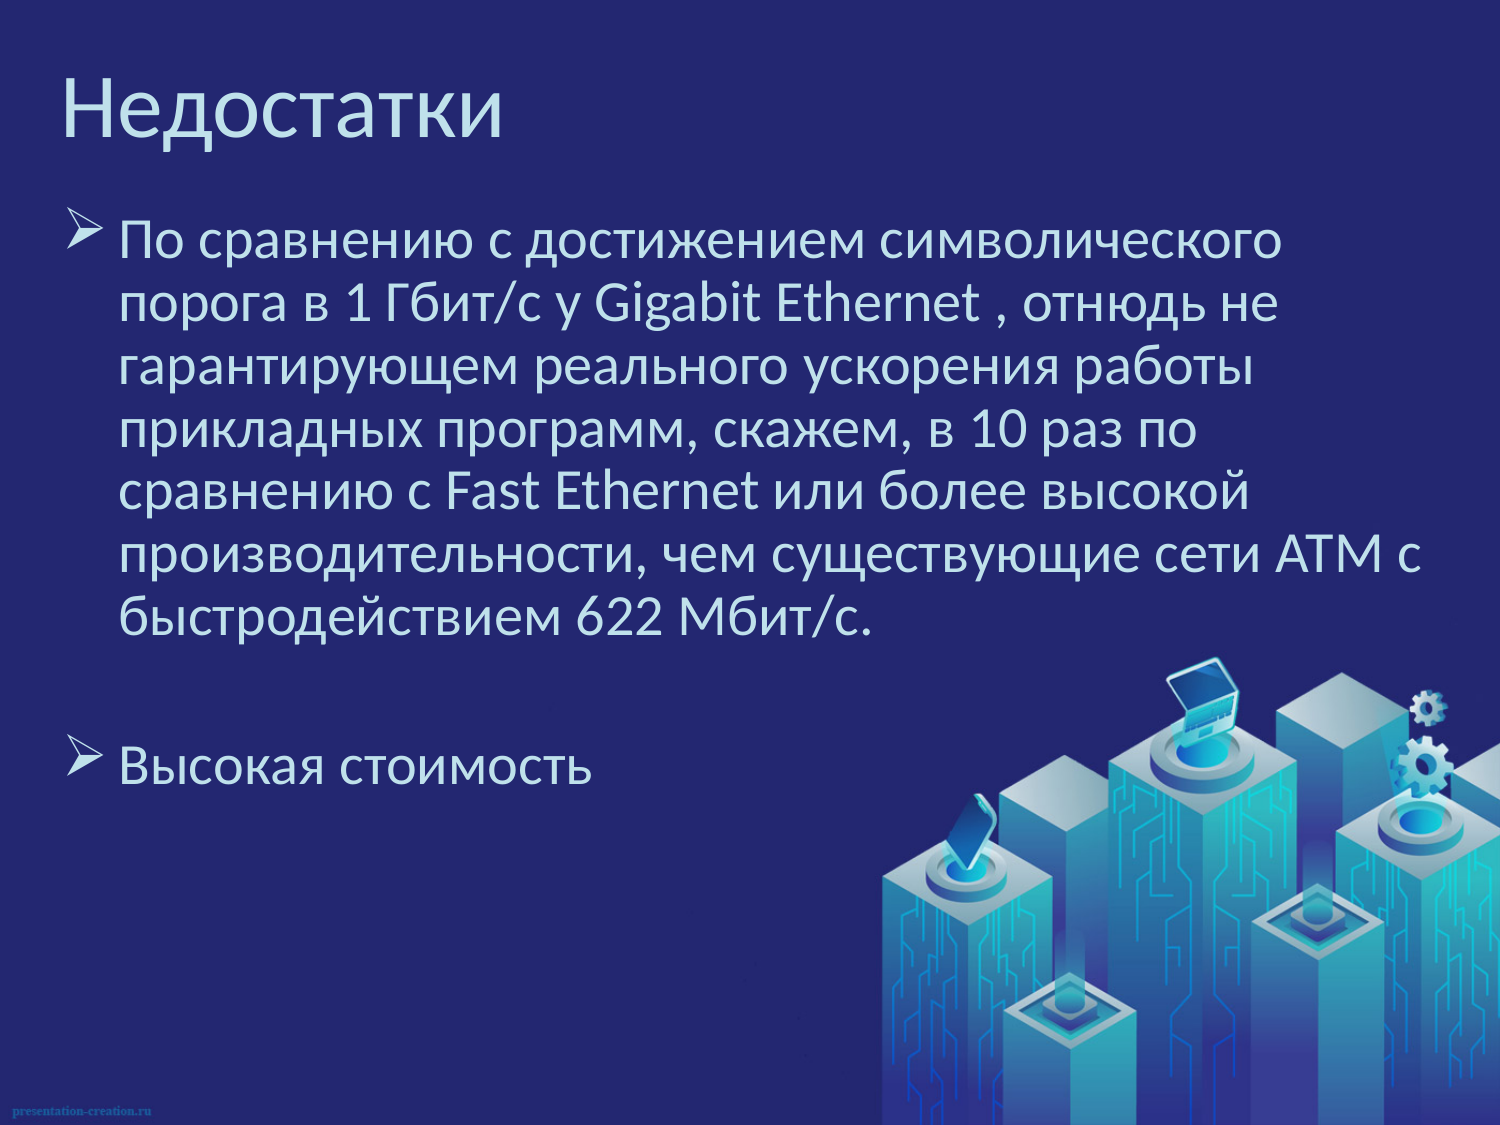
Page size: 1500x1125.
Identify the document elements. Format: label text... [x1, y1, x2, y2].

title Недостатки [0, 0, 1010, 201]
picture [0, 0, 1500, 1125]
list По сравнению с достижением символического порога в 1 Гбит/с у Gigabit Ethernet , отнюдь не гарантирующем реального ускорения работы прикладных программ, скажем, в 10 раз по сравнению с Fast Ethernet или более высокой производительности, чем существующие сети АТМ с быстродействием 622 Мбит/с. Высокая стоимость [47, 200, 1471, 953]
